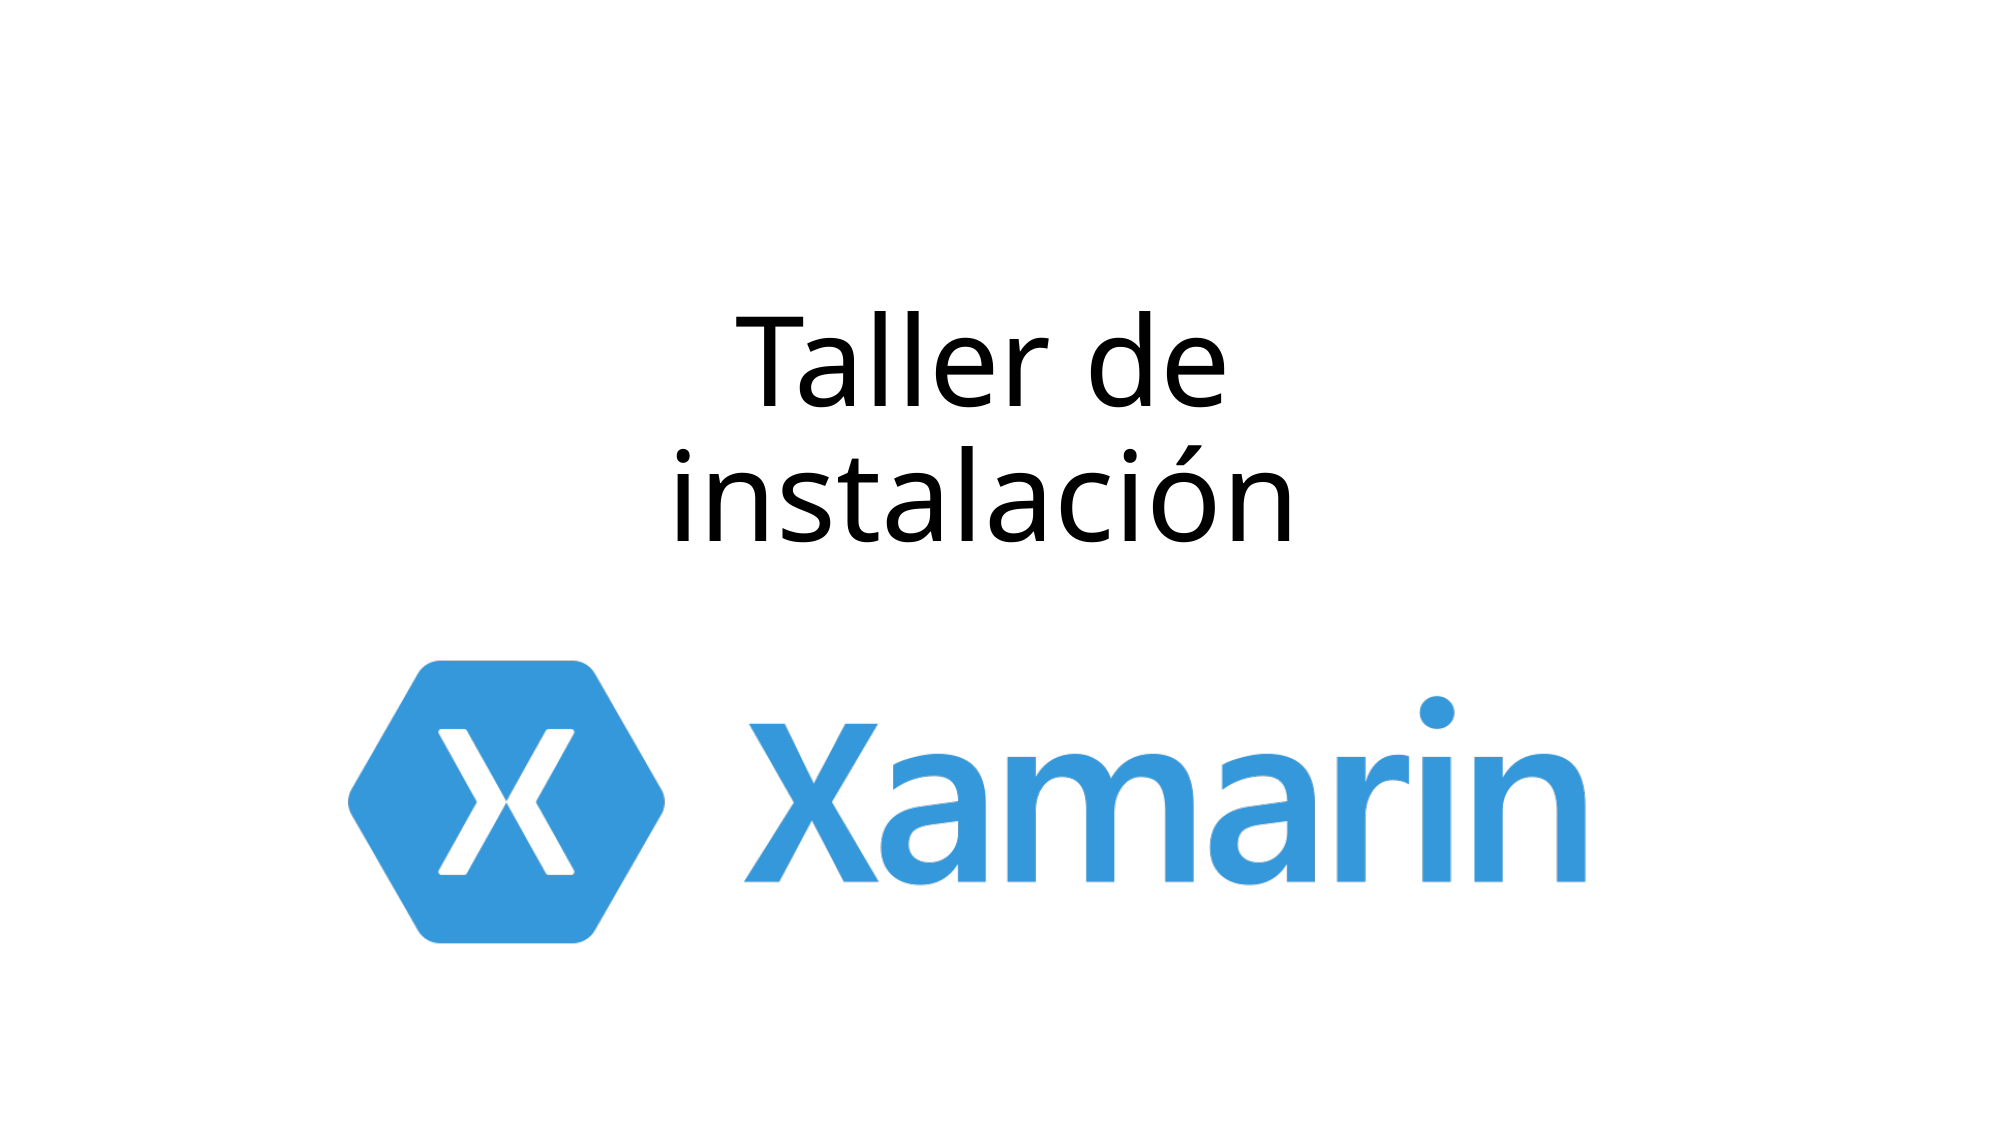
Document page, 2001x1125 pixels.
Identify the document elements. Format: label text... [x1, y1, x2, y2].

picture [218, 487, 1719, 1117]
title Taller de instalación [249, 184, 1750, 576]
